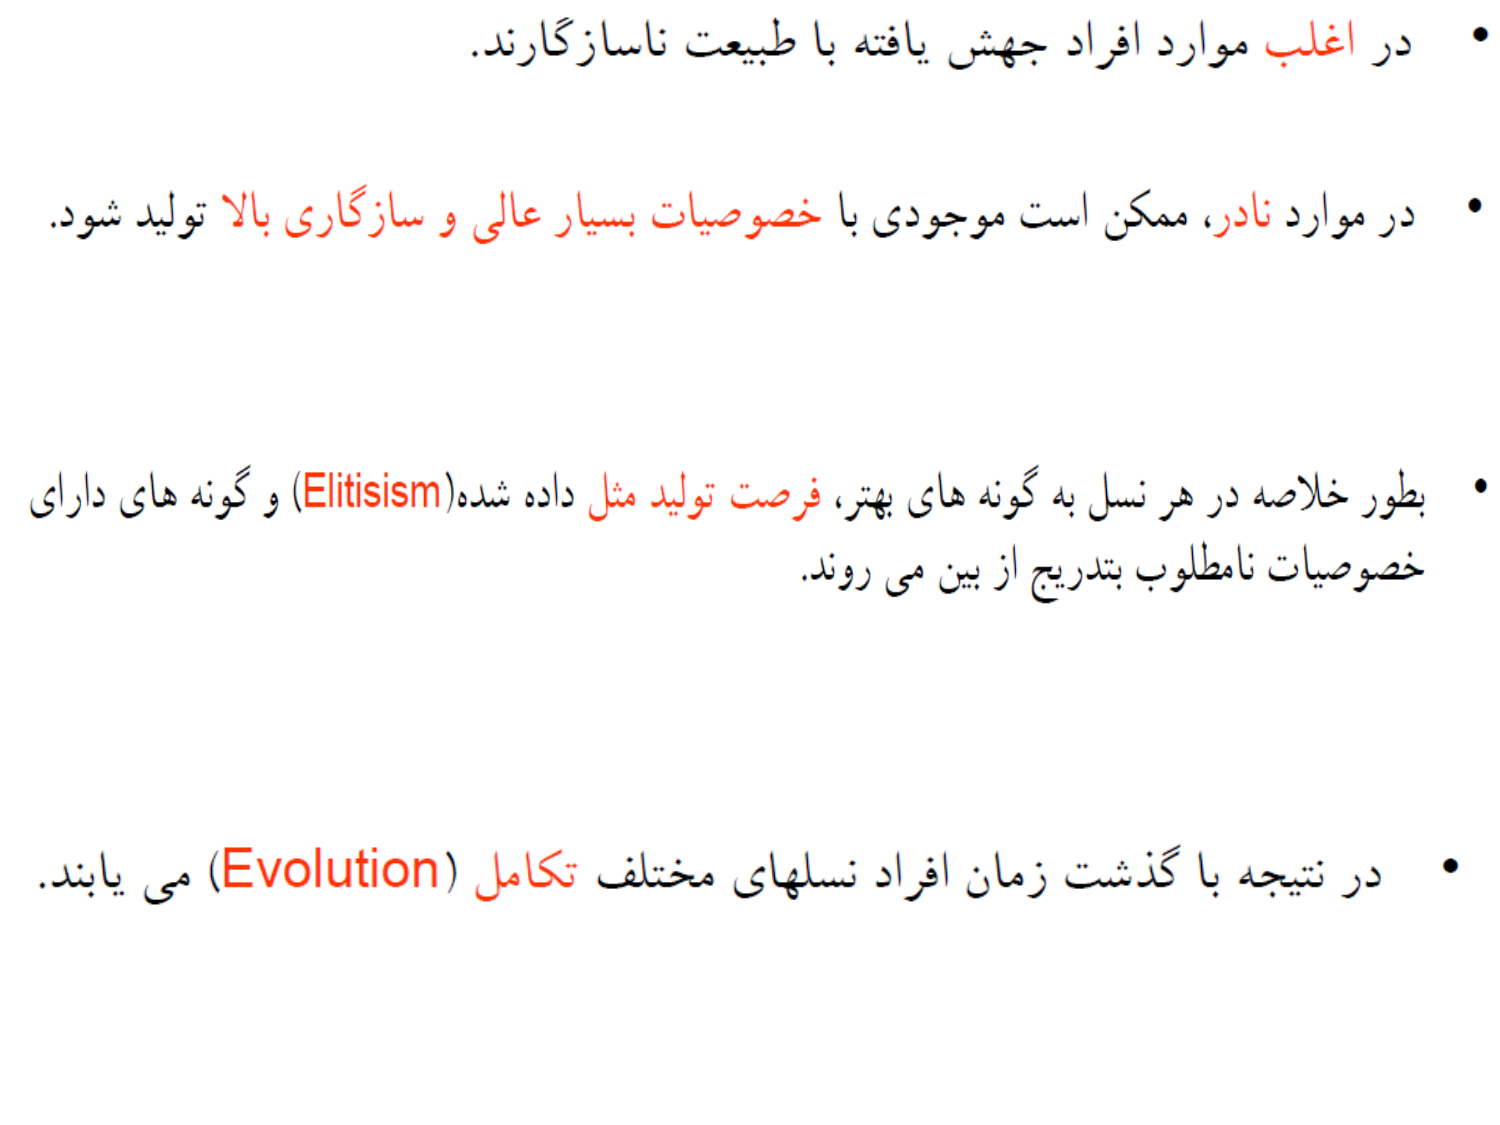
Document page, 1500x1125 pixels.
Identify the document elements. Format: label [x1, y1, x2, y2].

picture [0, 162, 1500, 260]
picture [0, 449, 1500, 605]
picture [434, 0, 1500, 104]
picture [3, 824, 1470, 919]
